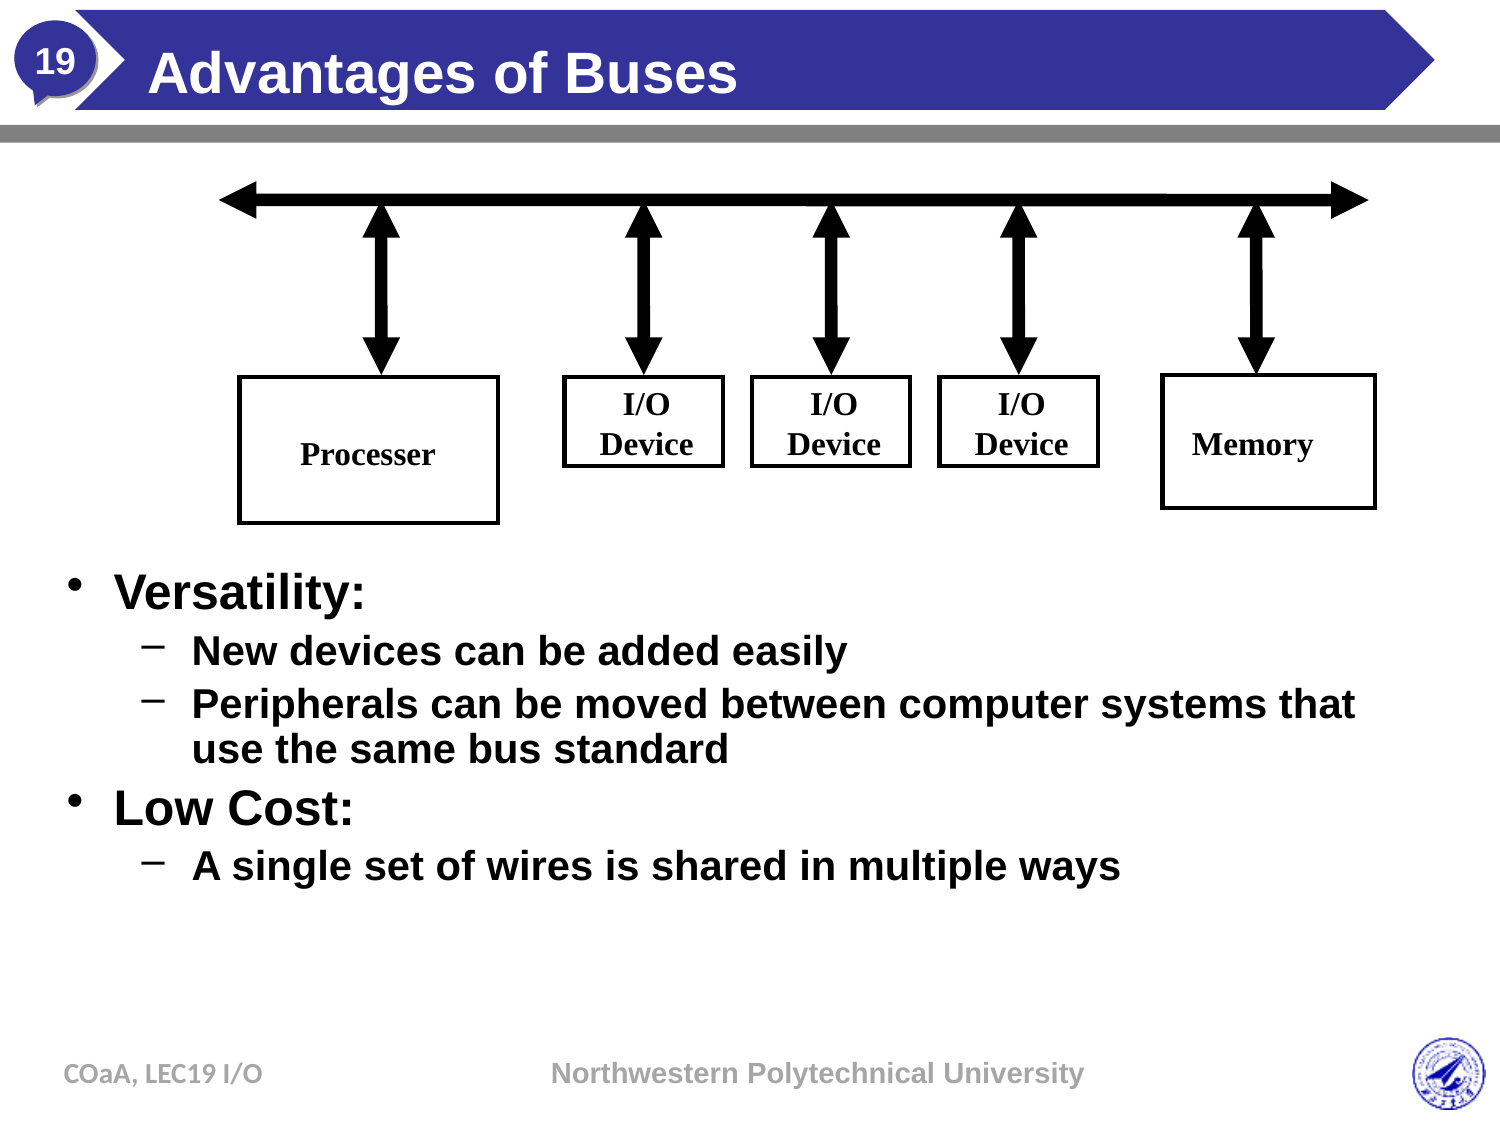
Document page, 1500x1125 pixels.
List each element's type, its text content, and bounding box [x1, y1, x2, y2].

text_box [939, 377, 943, 467]
footer Northwestern Polytechnical University [523, 1046, 1113, 1122]
text_box [1250, 199, 1263, 374]
text_box [825, 199, 838, 374]
title Advantages of Buses [142, 38, 1000, 100]
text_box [239, 376, 499, 524]
text_box [375, 199, 388, 376]
picture [1412, 1037, 1486, 1110]
list Versatility: New devices can be added easily Peripherals can be moved between computer systems that use the same bus standard Low Cost: A single set of wires is shared in multiple ways [61, 561, 1407, 885]
text_box [1257, 193, 1369, 207]
text_box [218, 193, 381, 207]
text_box [752, 377, 756, 467]
text_box [637, 199, 650, 376]
text_box [1012, 199, 1025, 374]
text_box I/O Device [756, 374, 913, 470]
slide_number COaA, LEC19 I/O [48, 1046, 362, 1122]
text_box I/O Device [568, 374, 725, 470]
text_box [564, 377, 568, 467]
text_box I/O Device [943, 374, 1100, 470]
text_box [1162, 374, 1376, 509]
